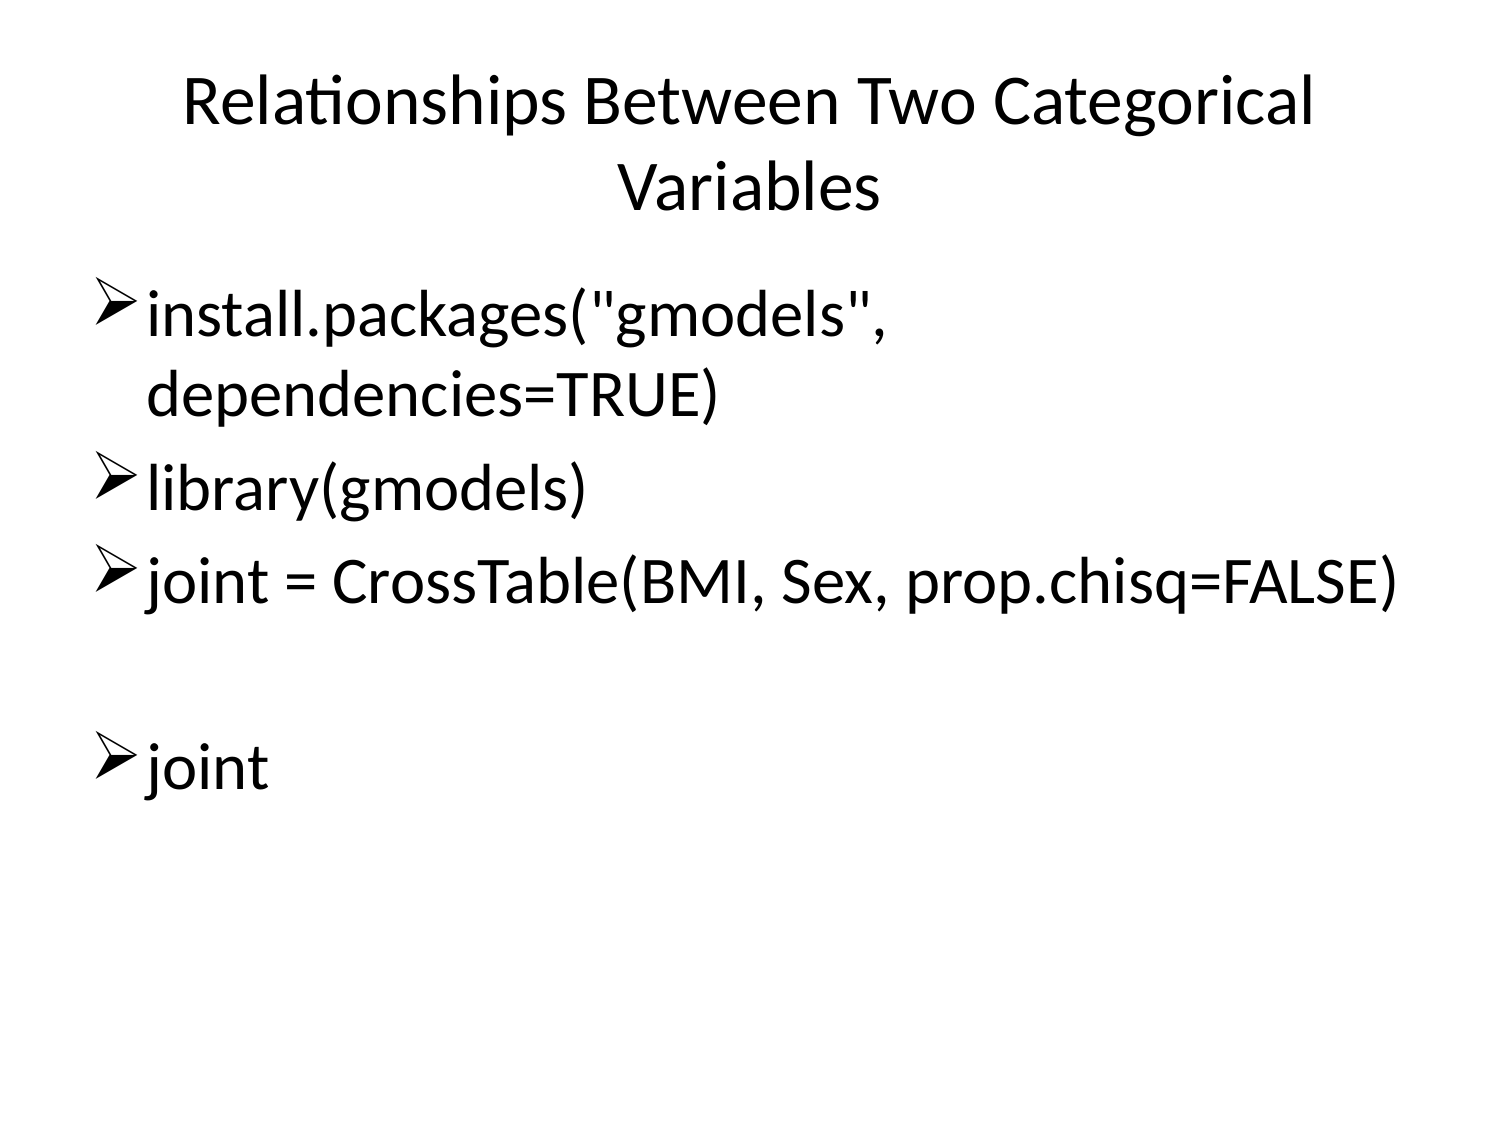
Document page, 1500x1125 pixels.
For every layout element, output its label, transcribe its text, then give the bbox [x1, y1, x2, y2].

title Relationships Between Two Categorical Variables [75, 45, 1425, 233]
list install.packages("gmodels", dependencies=TRUE) library(gmodels) joint = CrossTable(BMI, Sex, prop.chisq=FALSE) joint [75, 262, 1425, 1005]
